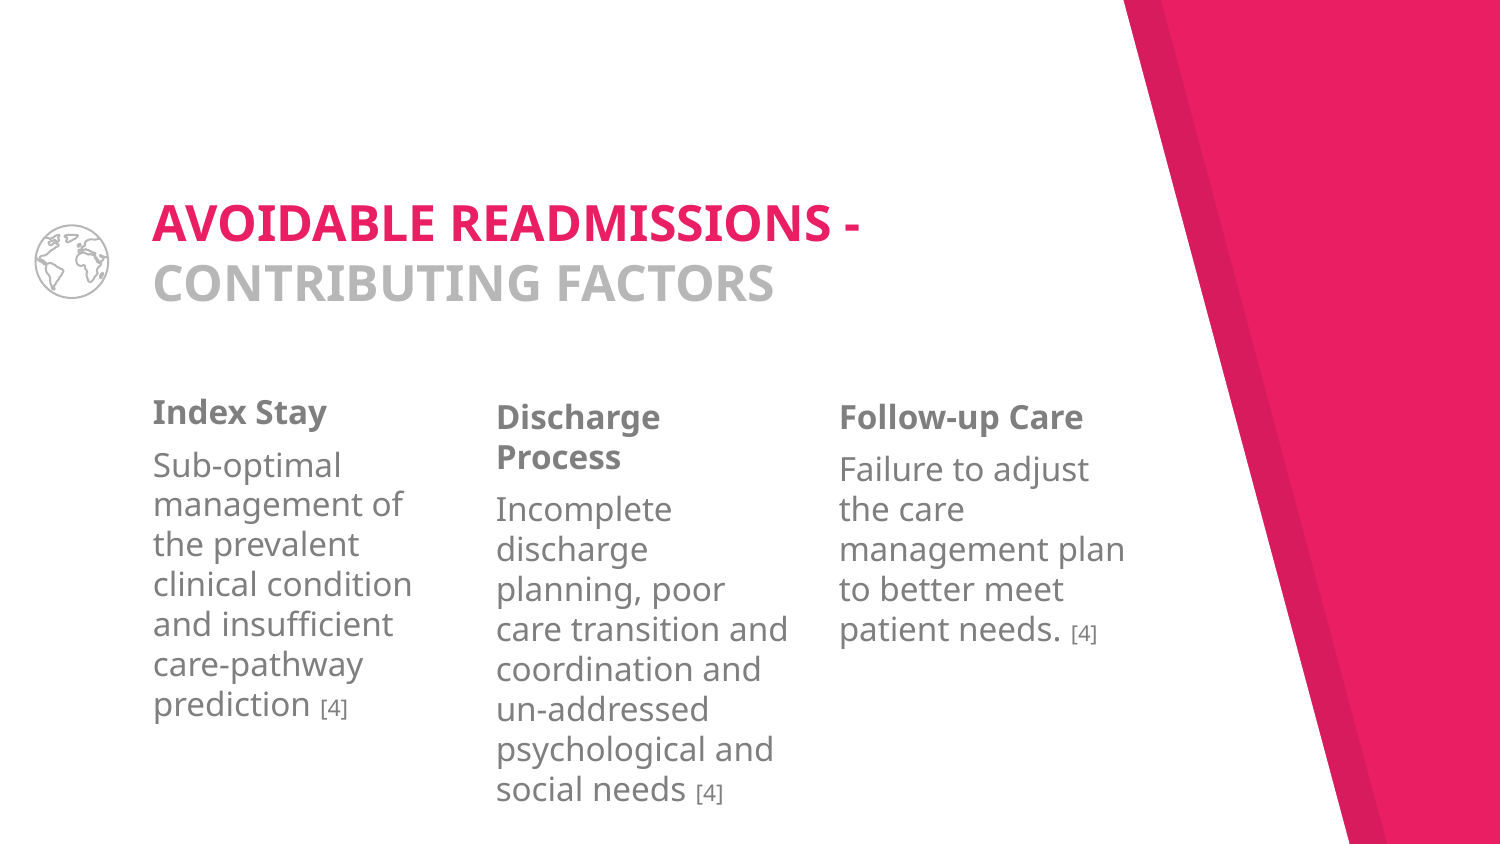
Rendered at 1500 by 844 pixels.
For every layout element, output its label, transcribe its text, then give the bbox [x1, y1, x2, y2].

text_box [35, 225, 109, 299]
list Discharge Process Incomplete discharge planning, poor care transition and coordination and un-addressed psychological and social needs [4] [480, 380, 808, 777]
title AVOIDABLE READMISSIONS - CONTRIBUTING FACTORS [137, 197, 946, 327]
list Index Stay Sub-optimal management of the prevalent clinical condition and insufficient care-pathway prediction [4] [137, 376, 465, 772]
list Follow-up Care Failure to adjust the care management plan to better meet patient needs. [4] [823, 380, 1150, 777]
